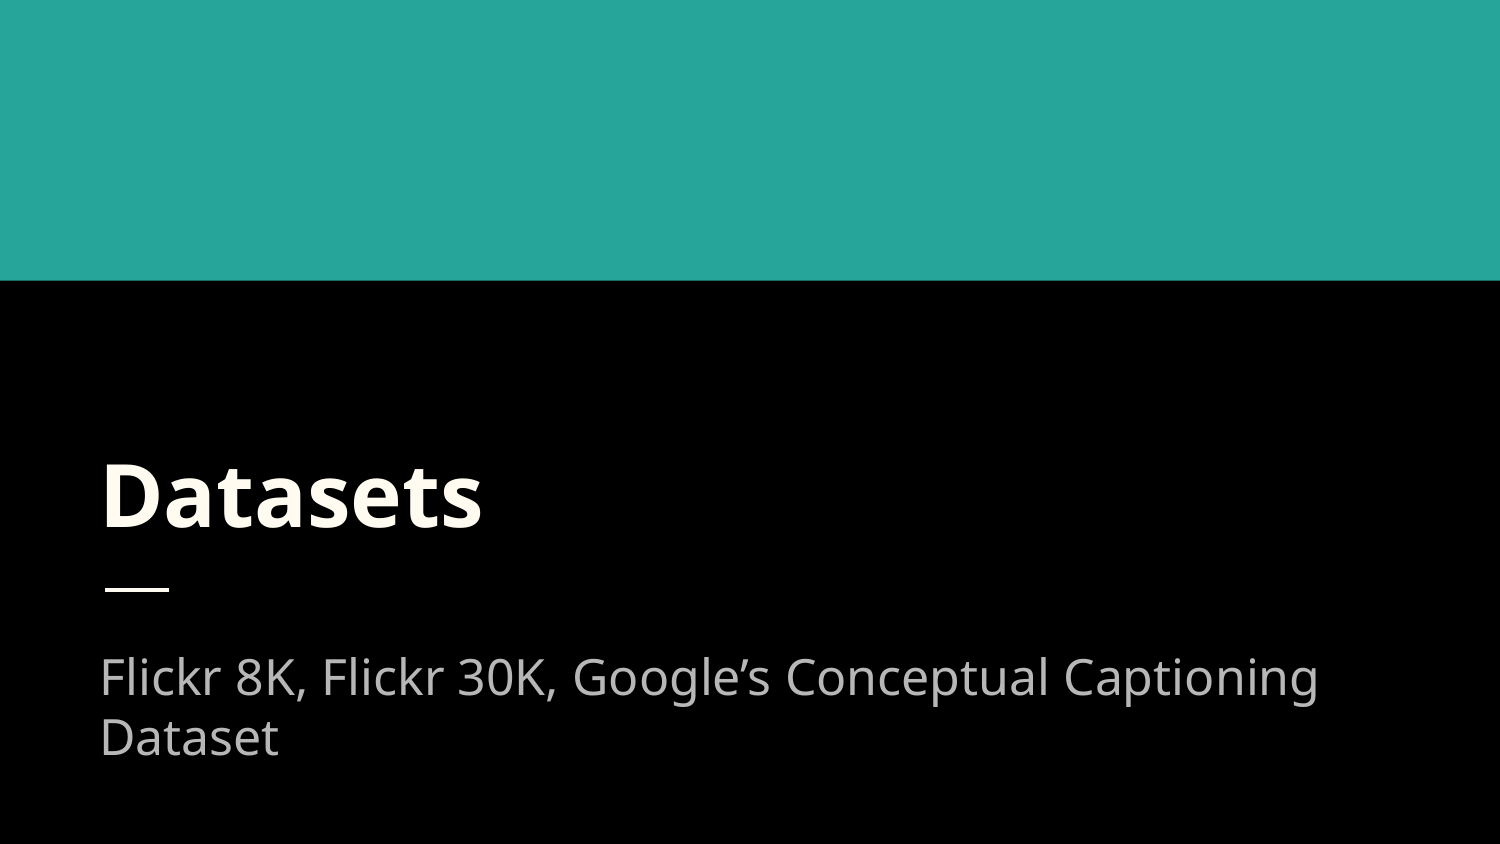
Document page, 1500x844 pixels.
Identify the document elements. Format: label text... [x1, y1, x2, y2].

subtitle Flickr 8K, Flickr 30K, Google’s Conceptual Captioning Dataset [84, 630, 1416, 760]
title Datasets [84, 310, 1416, 561]
